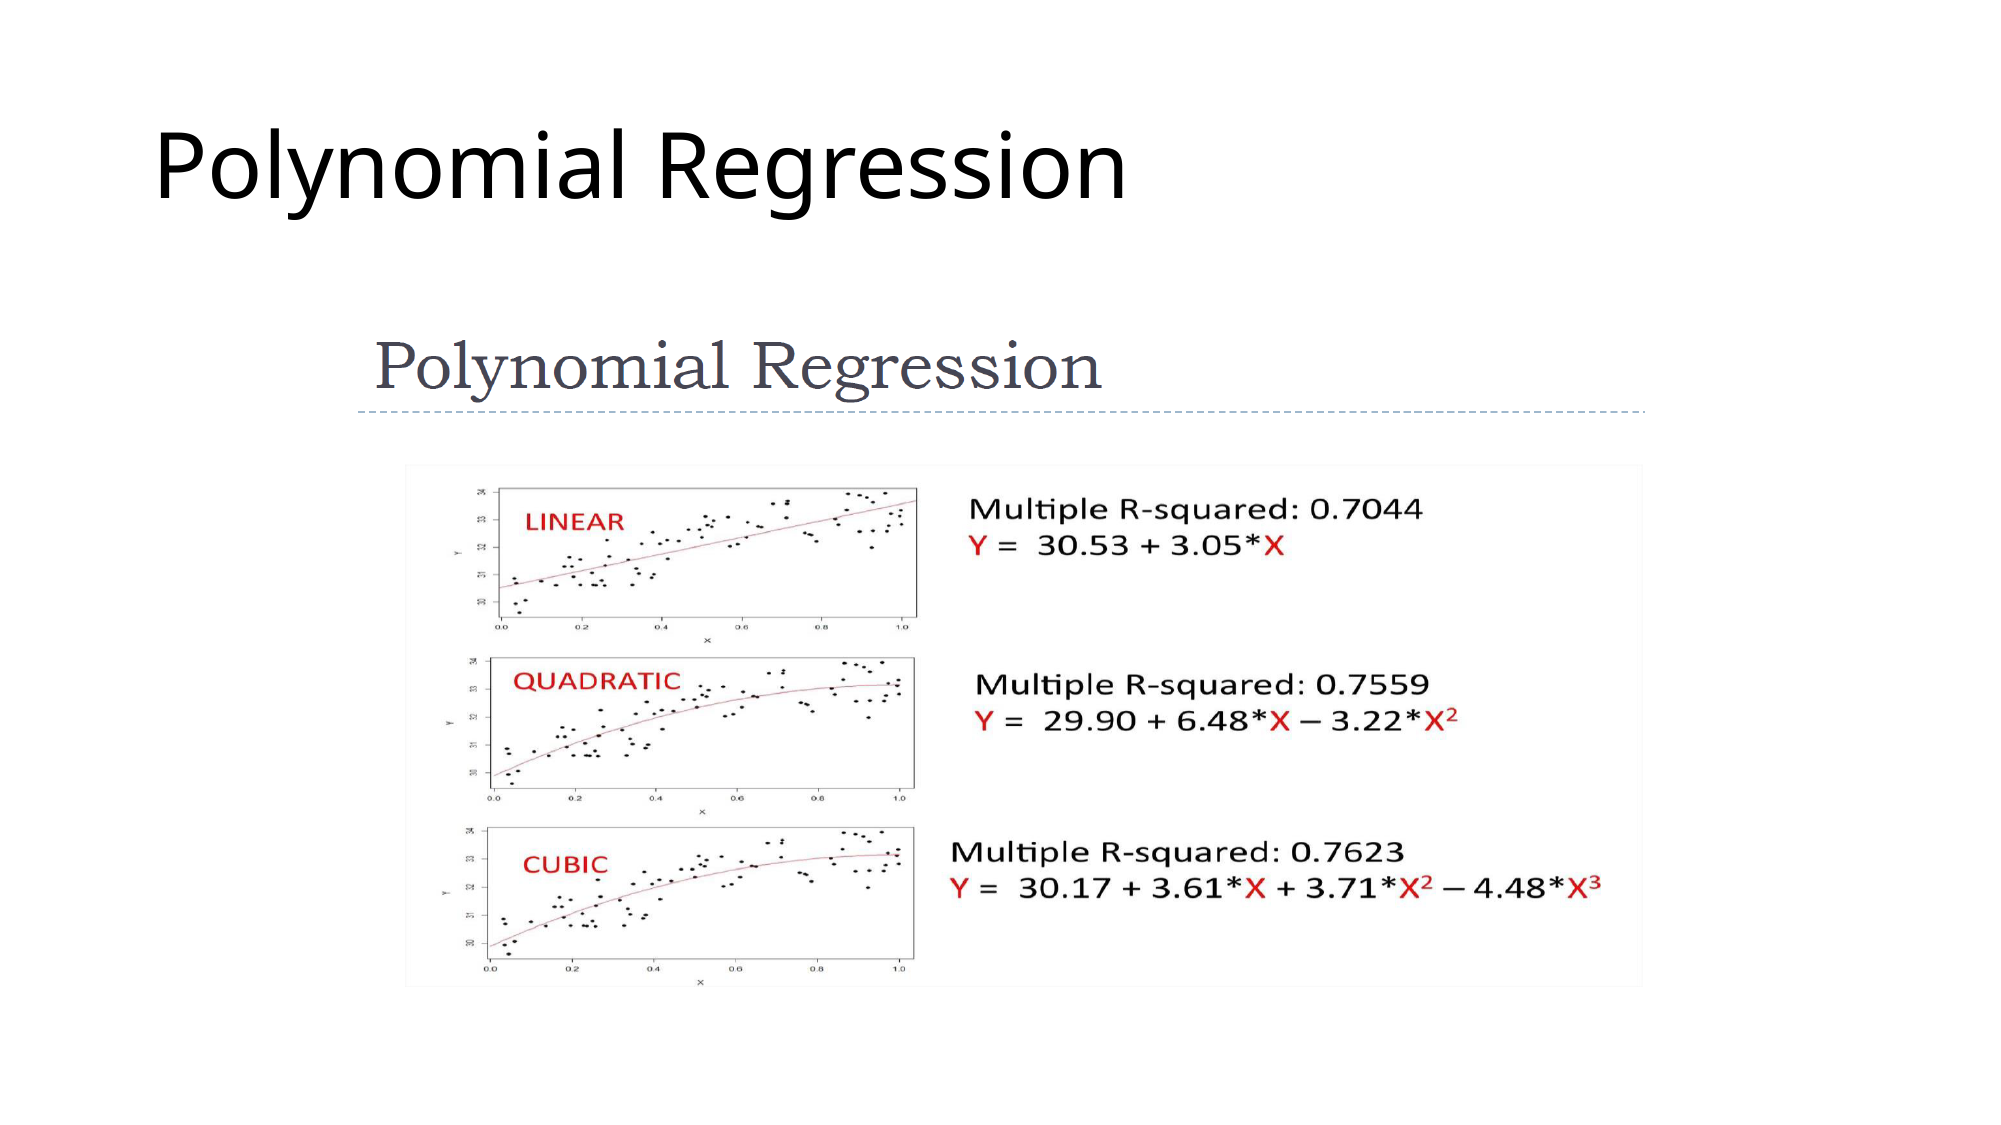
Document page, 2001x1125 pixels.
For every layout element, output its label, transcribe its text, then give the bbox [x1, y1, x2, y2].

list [355, 299, 1645, 1014]
title Polynomial Regression [137, 59, 1863, 278]
